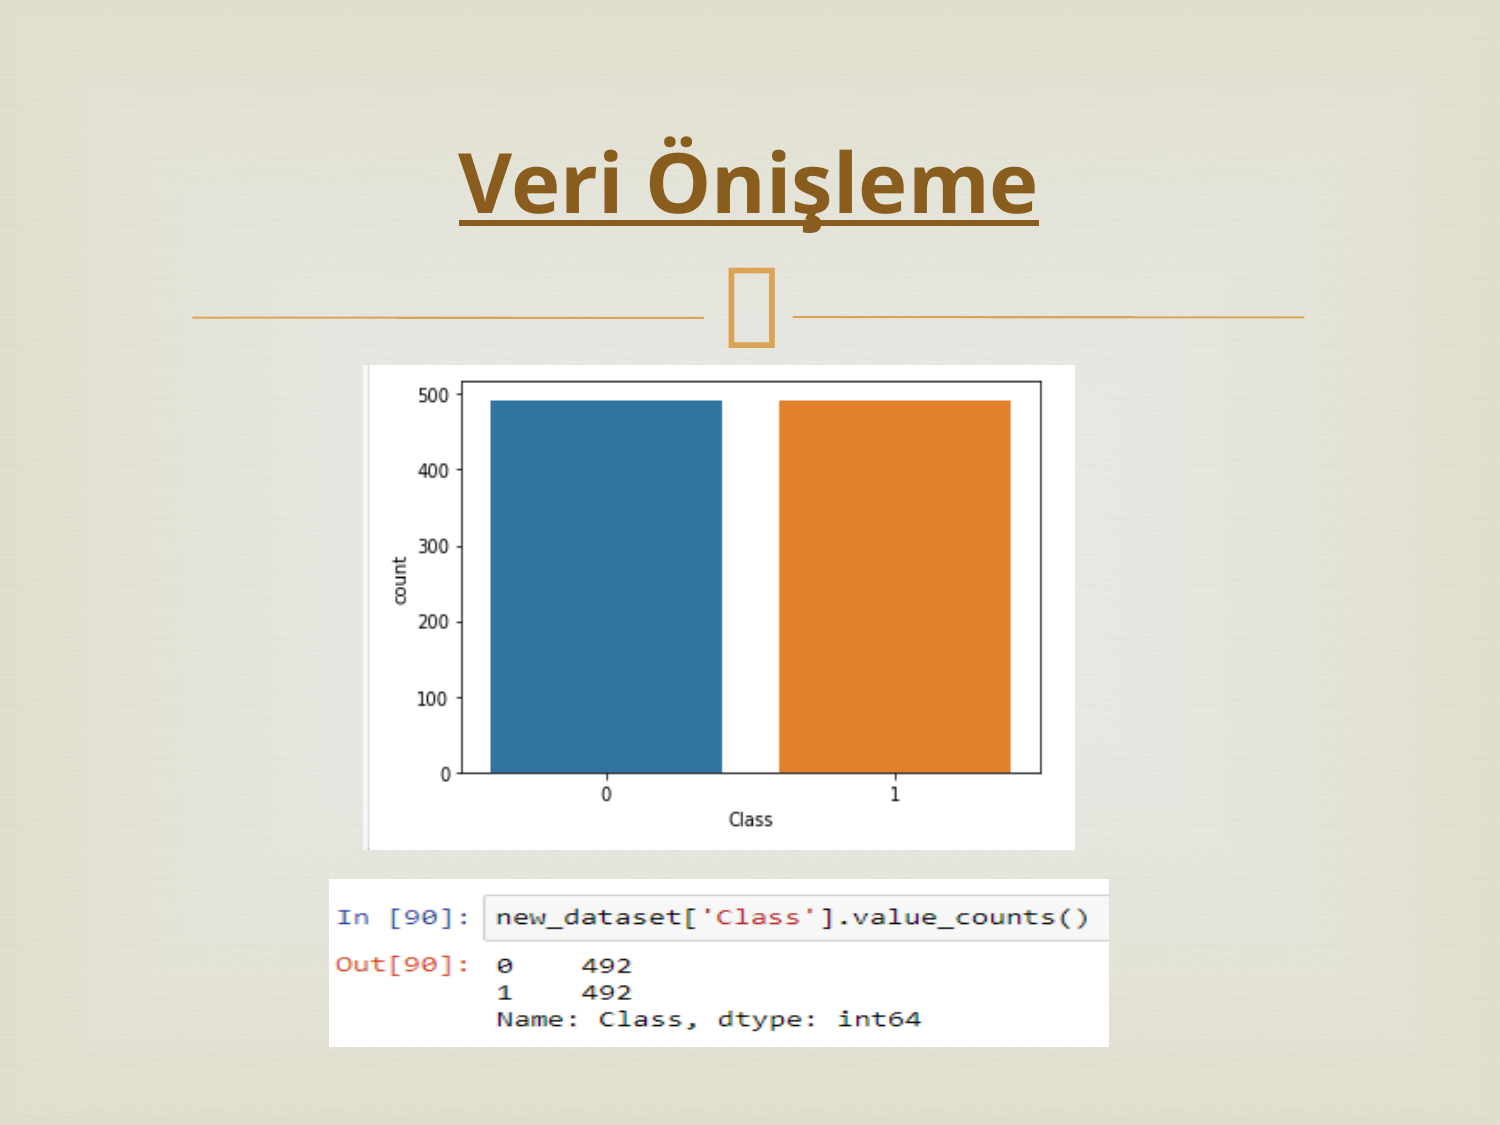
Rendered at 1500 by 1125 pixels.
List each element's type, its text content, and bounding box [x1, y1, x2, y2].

picture [328, 878, 1110, 1047]
title Veri Önişleme [112, 93, 1386, 267]
picture [362, 365, 1076, 851]
